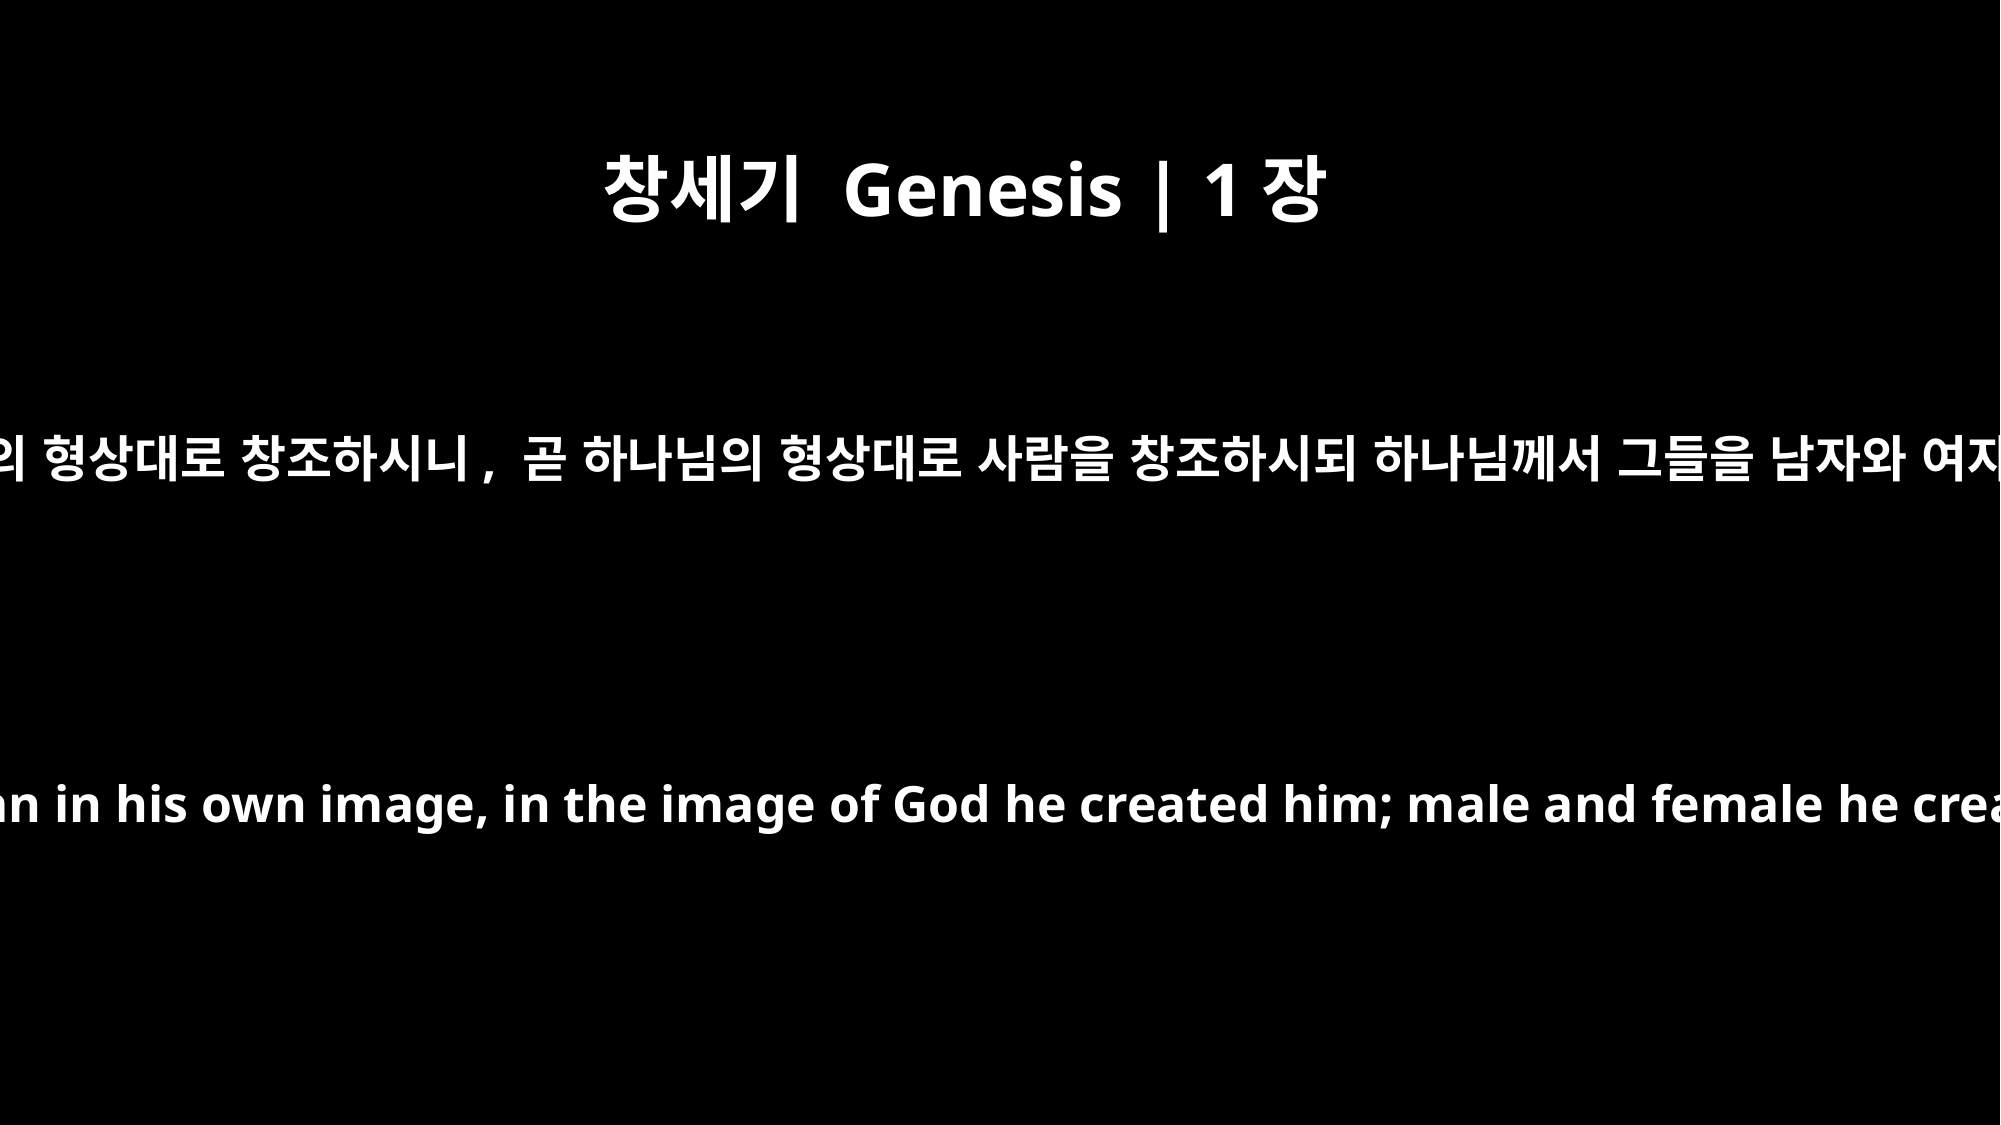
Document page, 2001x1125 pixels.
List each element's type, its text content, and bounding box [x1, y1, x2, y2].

text_box So God created man in his own image, in the image of God he created him; male and female he created them. [0, 764, 2000, 840]
text_box 창세기 Genesis | 1장 [587, 136, 1345, 239]
text_box 27 하나님께서 사람을 그분의 형상대로 창조하시니, 곧 하나님의 형상대로 사람을 창조하시되 하나님께서 그들을 남자와 여자로 창조하셨습니다. [0, 359, 2000, 495]
